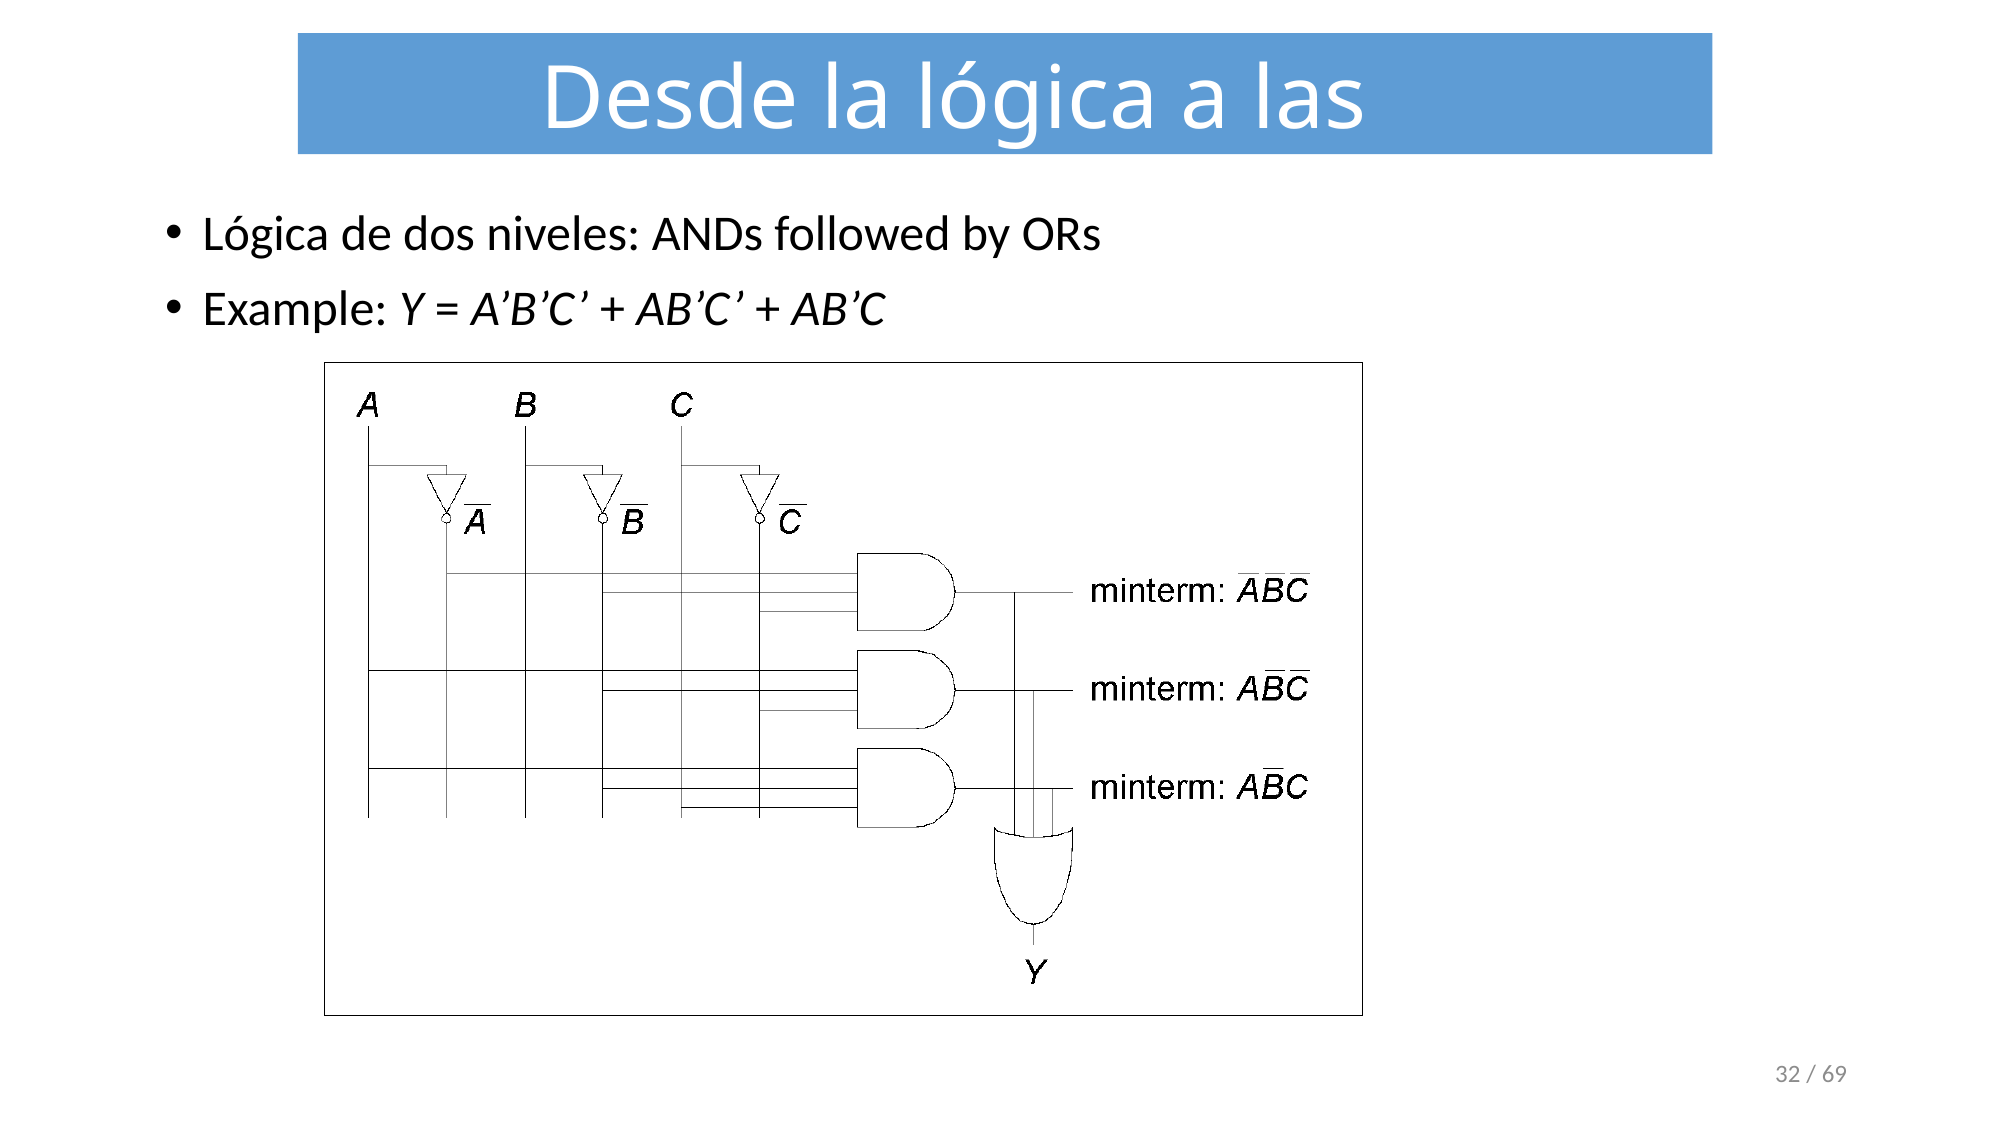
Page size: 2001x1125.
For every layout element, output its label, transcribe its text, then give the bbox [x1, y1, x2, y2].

text_box Desde la lógica a las puertas [297, 33, 1713, 155]
slide_number ‹#› / 69 [1412, 1042, 1863, 1103]
text_box Lógica de dos niveles: ANDs followed by ORs Example: Y = A’B’C’ + AB’C’ + AB’C [149, 199, 1350, 1013]
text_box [324, 362, 1363, 1016]
